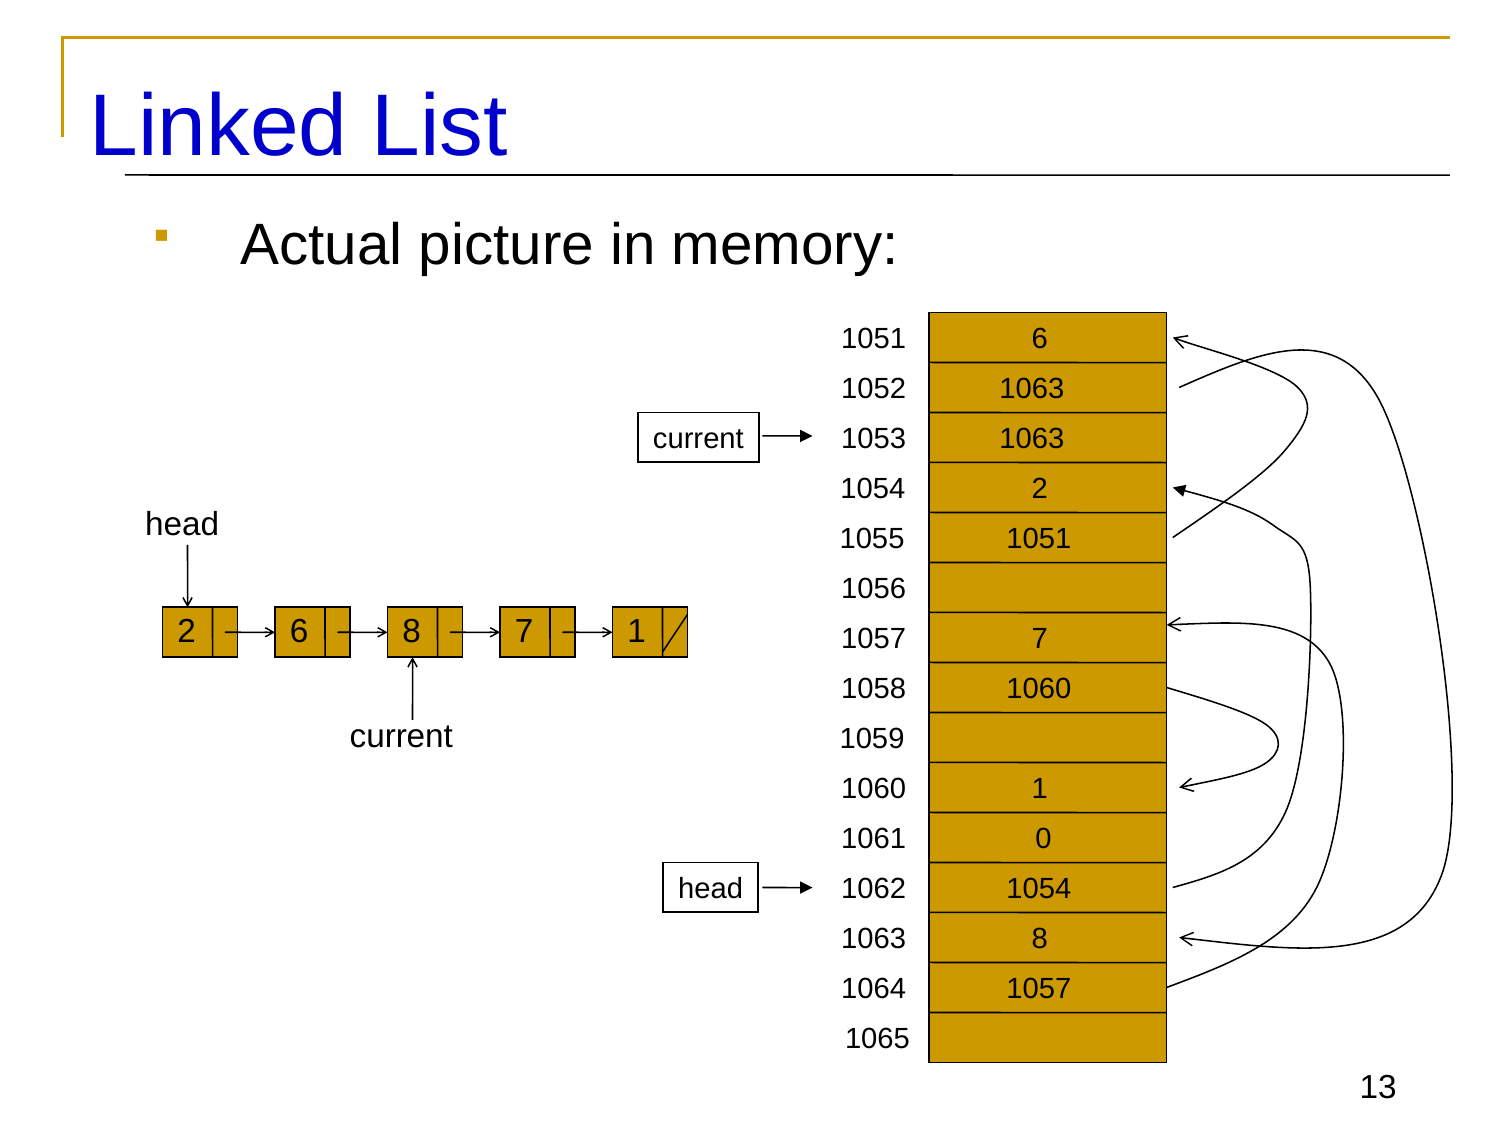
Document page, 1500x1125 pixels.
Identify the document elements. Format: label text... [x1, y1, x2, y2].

text_box [929, 663, 991, 712]
text_box [929, 963, 991, 1012]
text_box [1179, 349, 1453, 949]
text_box [1172, 484, 1311, 888]
text_box [929, 1013, 1167, 1063]
text_box [438, 607, 463, 658]
text_box [337, 627, 387, 638]
text_box 6 [1016, 312, 1063, 362]
text_box 1052 [826, 362, 922, 412]
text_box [162, 601, 276, 658]
text_box [929, 413, 984, 462]
text_box [929, 613, 1016, 662]
text_box [929, 763, 1016, 812]
text_box 1064 [826, 962, 922, 1013]
text_box 1060 [826, 762, 922, 812]
text_box 1053 [826, 412, 922, 462]
text_box [1087, 513, 1167, 562]
text_box 6 [276, 602, 316, 657]
text_box 1060 [991, 662, 1087, 713]
text_box [1166, 687, 1172, 731]
text_box 1061 [826, 812, 922, 862]
text_box [929, 312, 1016, 362]
text_box [762, 429, 813, 443]
text_box 1062 [826, 862, 922, 912]
text_box [929, 363, 984, 412]
text_box [1080, 413, 1167, 462]
text_box 1058 [826, 662, 922, 713]
text_box [929, 913, 1016, 962]
text_box [929, 513, 991, 562]
text_box [929, 813, 1020, 862]
text_box 2 [1016, 463, 1063, 512]
text_box [499, 607, 575, 658]
text_box [762, 881, 813, 894]
text_box 1063 [826, 912, 922, 962]
text_box [1166, 621, 1172, 688]
text_box [1063, 913, 1166, 962]
text_box [929, 863, 991, 912]
text_box 0 [1020, 812, 1067, 862]
text_box 1063 [984, 362, 1080, 412]
text_box 7 [1016, 612, 1063, 662]
text_box [1087, 963, 1167, 1012]
text_box head [130, 494, 235, 550]
text_box 1051 [826, 312, 922, 362]
text_box 1057 [826, 612, 922, 662]
text_box [612, 607, 662, 658]
text_box [942, 463, 1016, 512]
text_box 1 [1016, 762, 1063, 813]
text_box [1080, 363, 1167, 412]
text_box [1087, 863, 1166, 912]
text_box head [663, 862, 758, 913]
text_box [929, 563, 1167, 612]
text_box [1063, 463, 1167, 512]
text_box 1056 [826, 562, 922, 612]
text_box [1166, 641, 1344, 988]
text_box 8 [1016, 913, 1063, 962]
text_box 1063 [984, 412, 1080, 463]
text_box [1063, 763, 1166, 812]
text_box 1065 [830, 1012, 925, 1063]
text_box [407, 657, 418, 720]
text_box [562, 627, 612, 638]
text_box [663, 607, 688, 658]
text_box [1172, 335, 1244, 487]
text_box [1087, 663, 1166, 712]
text_box 1 [612, 602, 654, 657]
text_box current [638, 412, 759, 463]
text_box 8 [387, 602, 429, 657]
text_box 1054 [991, 862, 1087, 913]
text_box 7 [499, 602, 541, 657]
text_box 1059 [824, 712, 920, 763]
text_box [929, 713, 1166, 762]
text_box [1067, 813, 1166, 862]
text_box [1063, 613, 1167, 662]
text_box [413, 607, 437, 658]
list Actual picture in memory: [137, 211, 1488, 326]
text_box [1063, 312, 1167, 362]
title Linked List [74, 59, 1425, 211]
text_box current [334, 707, 469, 762]
text_box 1055 [824, 513, 920, 563]
text_box [279, 607, 350, 658]
text_box 1057 [991, 962, 1087, 1012]
text_box 1051 [991, 512, 1087, 563]
text_box 1054 [804, 462, 942, 513]
